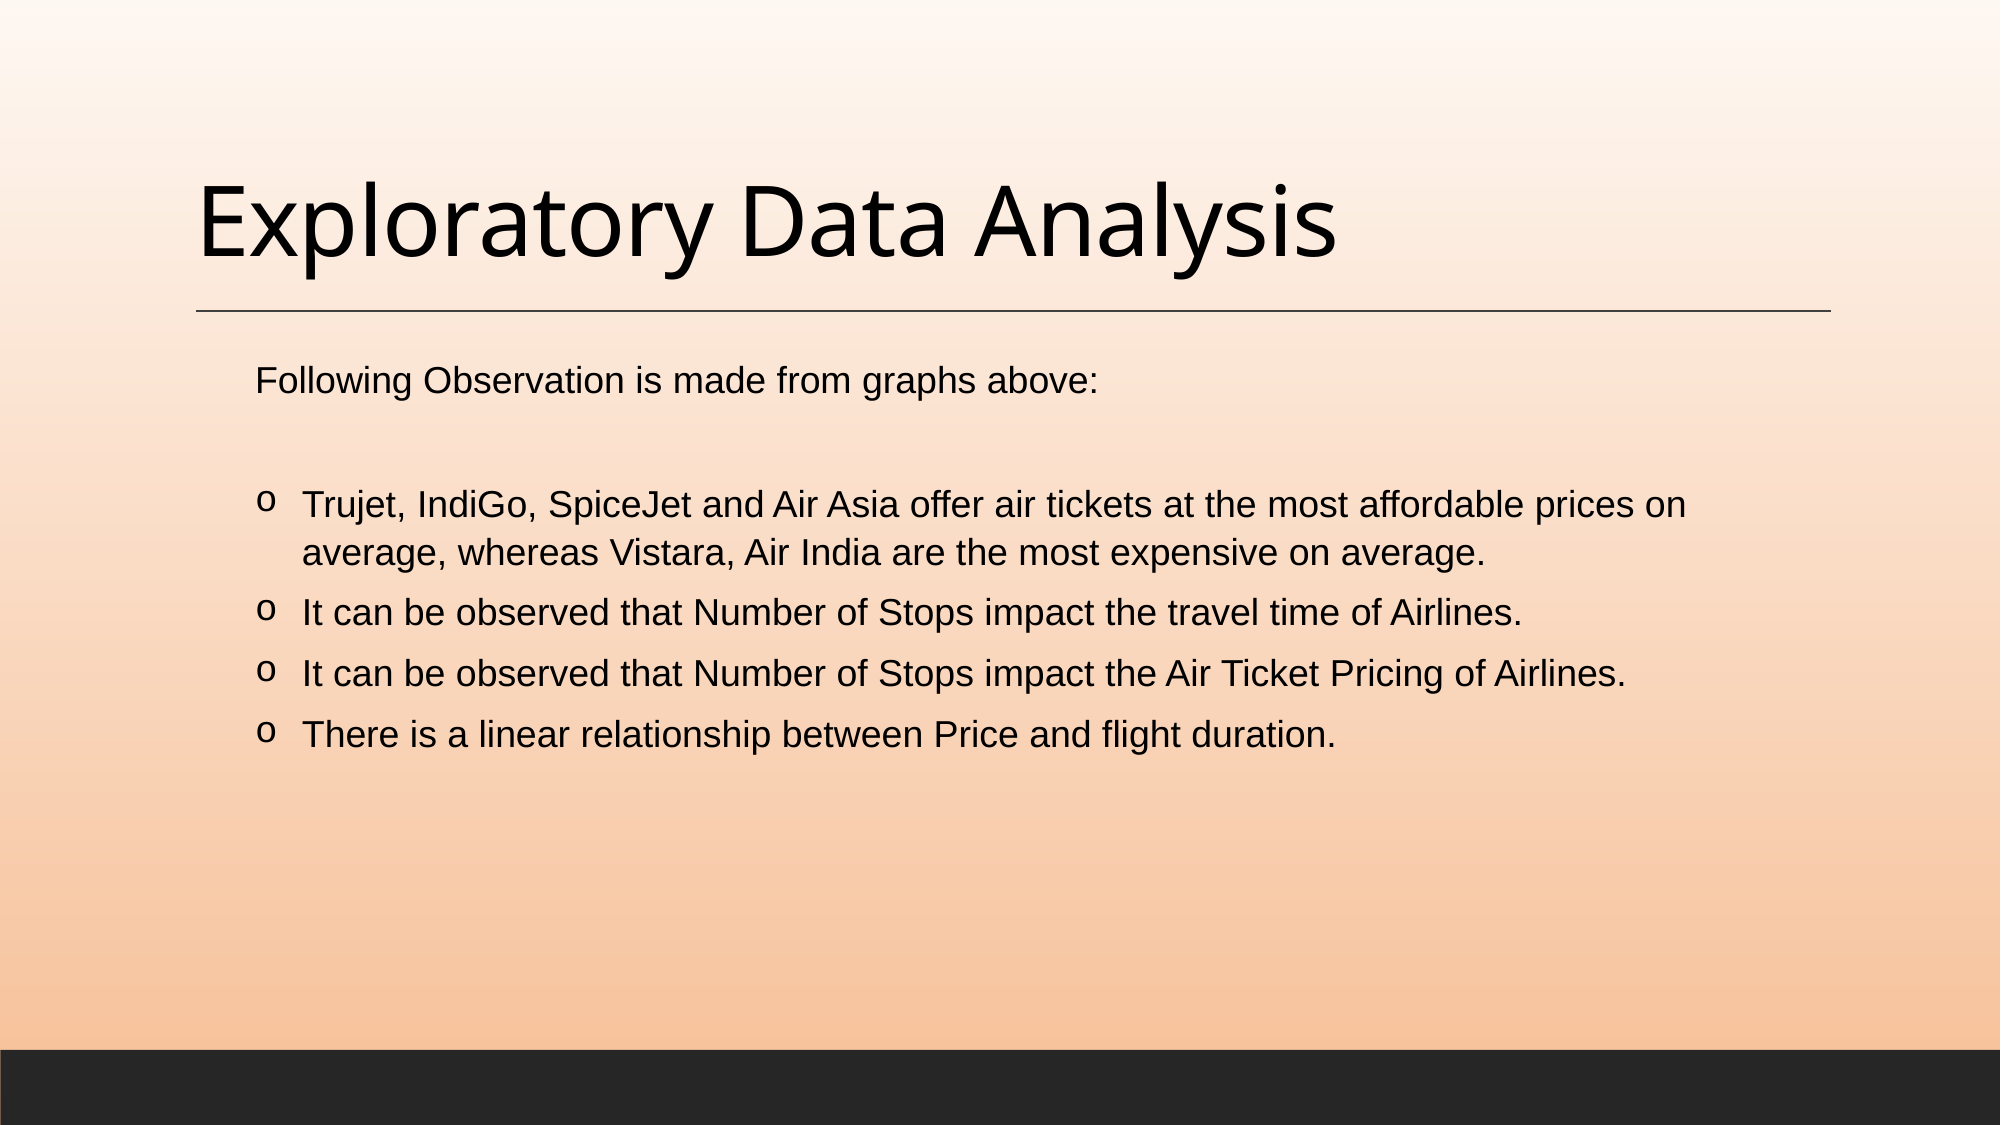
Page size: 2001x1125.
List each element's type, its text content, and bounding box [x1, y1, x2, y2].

list Following Observation is made from graphs above: Trujet, IndiGo, SpiceJet and Air Asia offer air tickets at the most affordable prices on average, whereas Vistara, Air India are the most expensive on average. It can be observed that Number of Stops impact the travel time of Airlines. It can be observed that Number of Stops impact the Air Ticket Pricing of Airlines. There is a linear relationship between Price and flight duration. [180, 345, 1830, 963]
title Exploratory Data Analysis [180, 47, 1830, 285]
